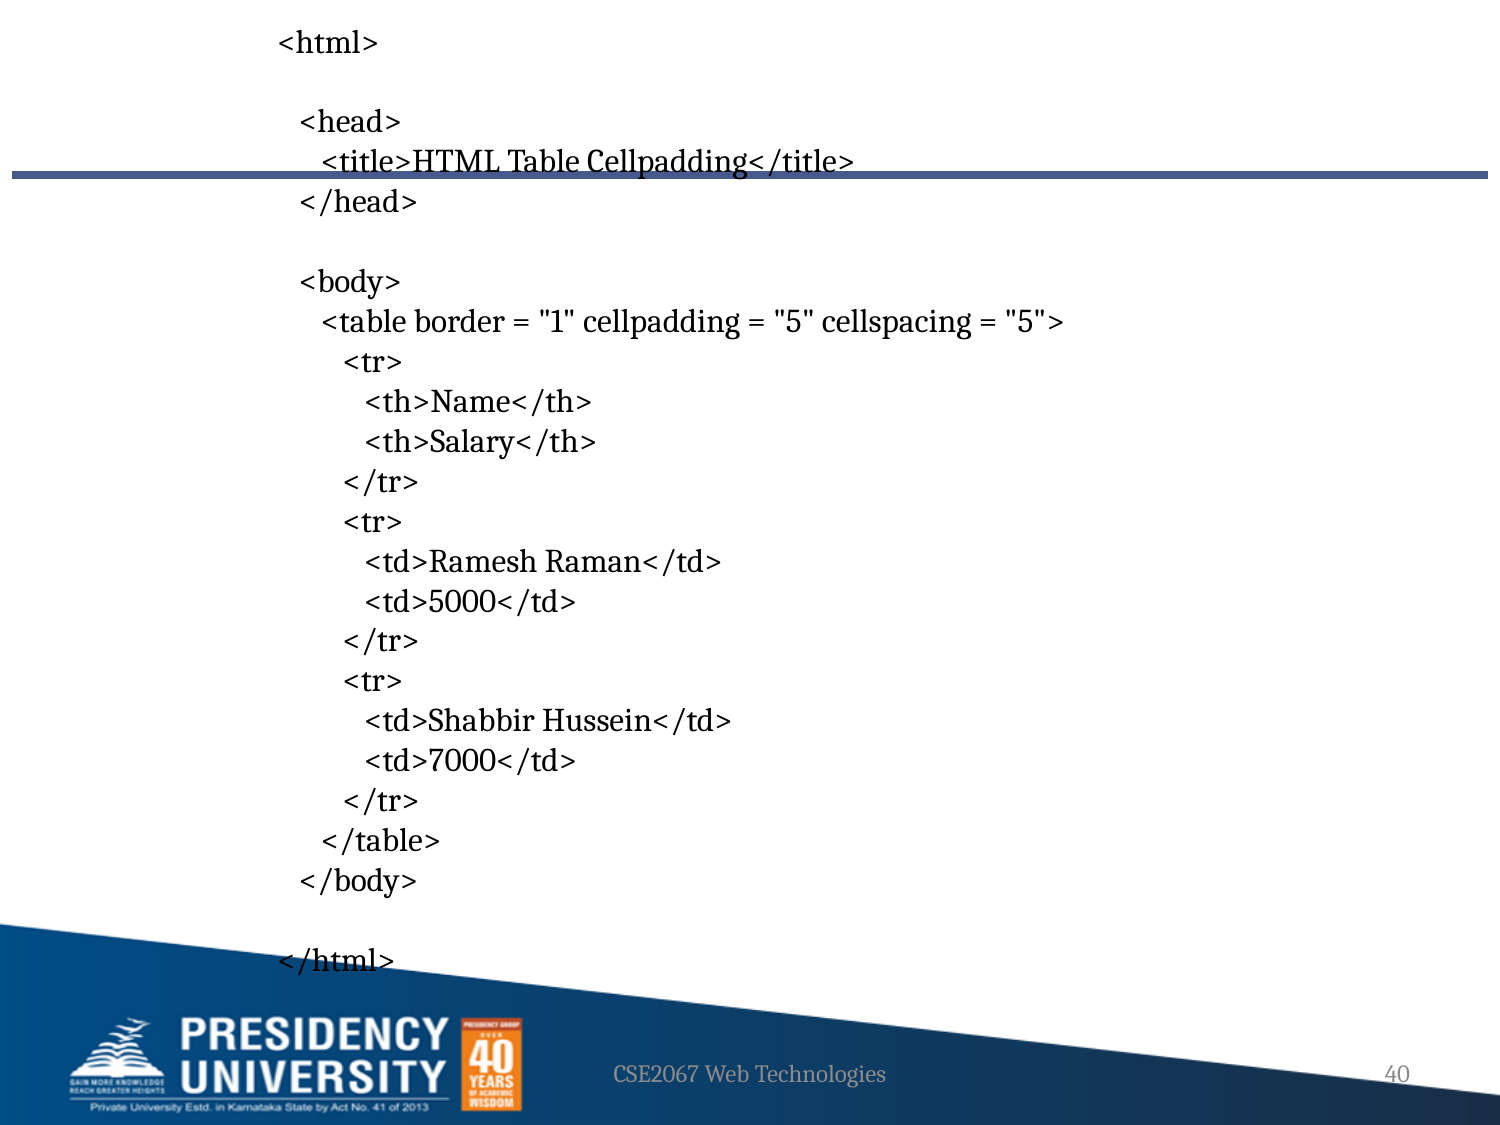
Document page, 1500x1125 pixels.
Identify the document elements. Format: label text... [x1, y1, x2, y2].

text_box <html> <head> <title>HTML Table Cellpadding</title> </head> <body> <table border = "1" cellpadding = "5" cellspacing = "5"> <tr> <th>Name</th> <th>Salary</th> </tr> <tr> <td>Ramesh Raman</td> <td>5000</td> </tr> <tr> <td>Shabbir Hussein</td> <td>7000</td> </tr> </table> </body> </html> [262, 12, 1213, 986]
picture [0, 921, 1500, 1125]
slide_number 40 [1074, 1042, 1425, 1103]
footer CSE2067 Web Technologies [512, 1042, 988, 1103]
